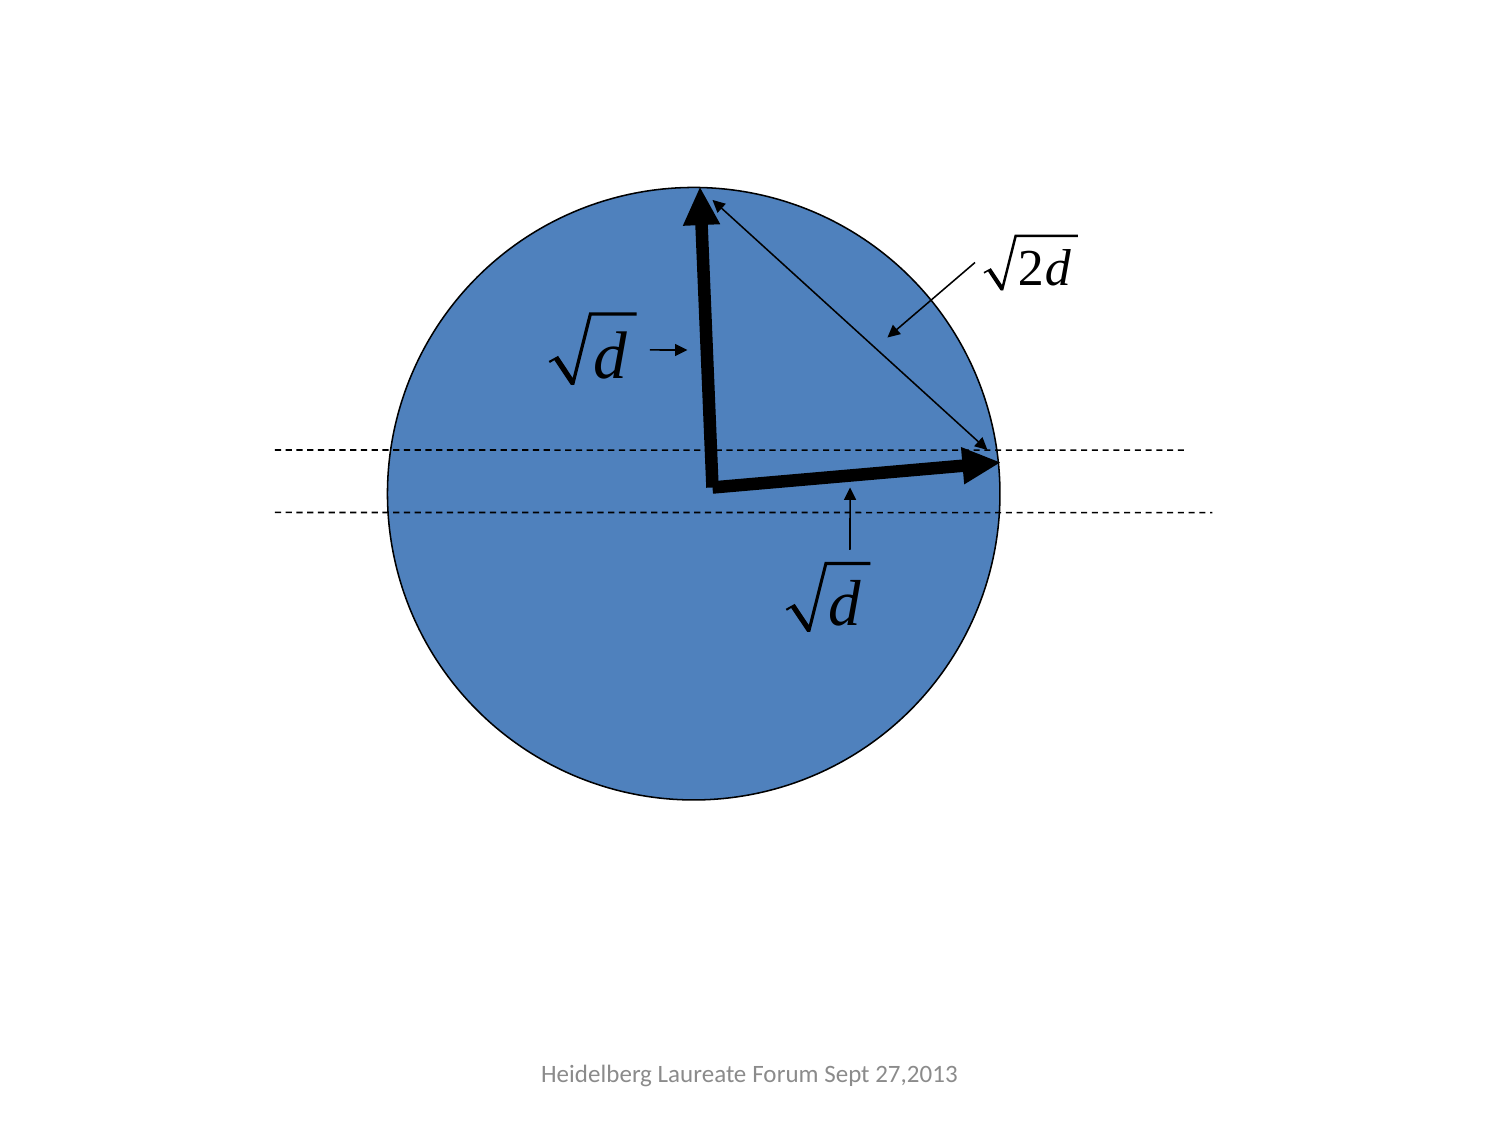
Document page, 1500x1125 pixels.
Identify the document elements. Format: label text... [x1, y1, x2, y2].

text_box [654, 343, 688, 357]
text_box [974, 224, 1088, 304]
text_box [712, 457, 1000, 488]
text_box [712, 199, 988, 451]
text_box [774, 549, 884, 648]
footer Heidelberg Laureate Forum Sept 27,2013 [512, 1042, 988, 1103]
text_box [694, 187, 712, 450]
text_box [387, 187, 1000, 800]
text_box [887, 267, 969, 338]
text_box [843, 487, 857, 548]
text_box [537, 299, 651, 402]
